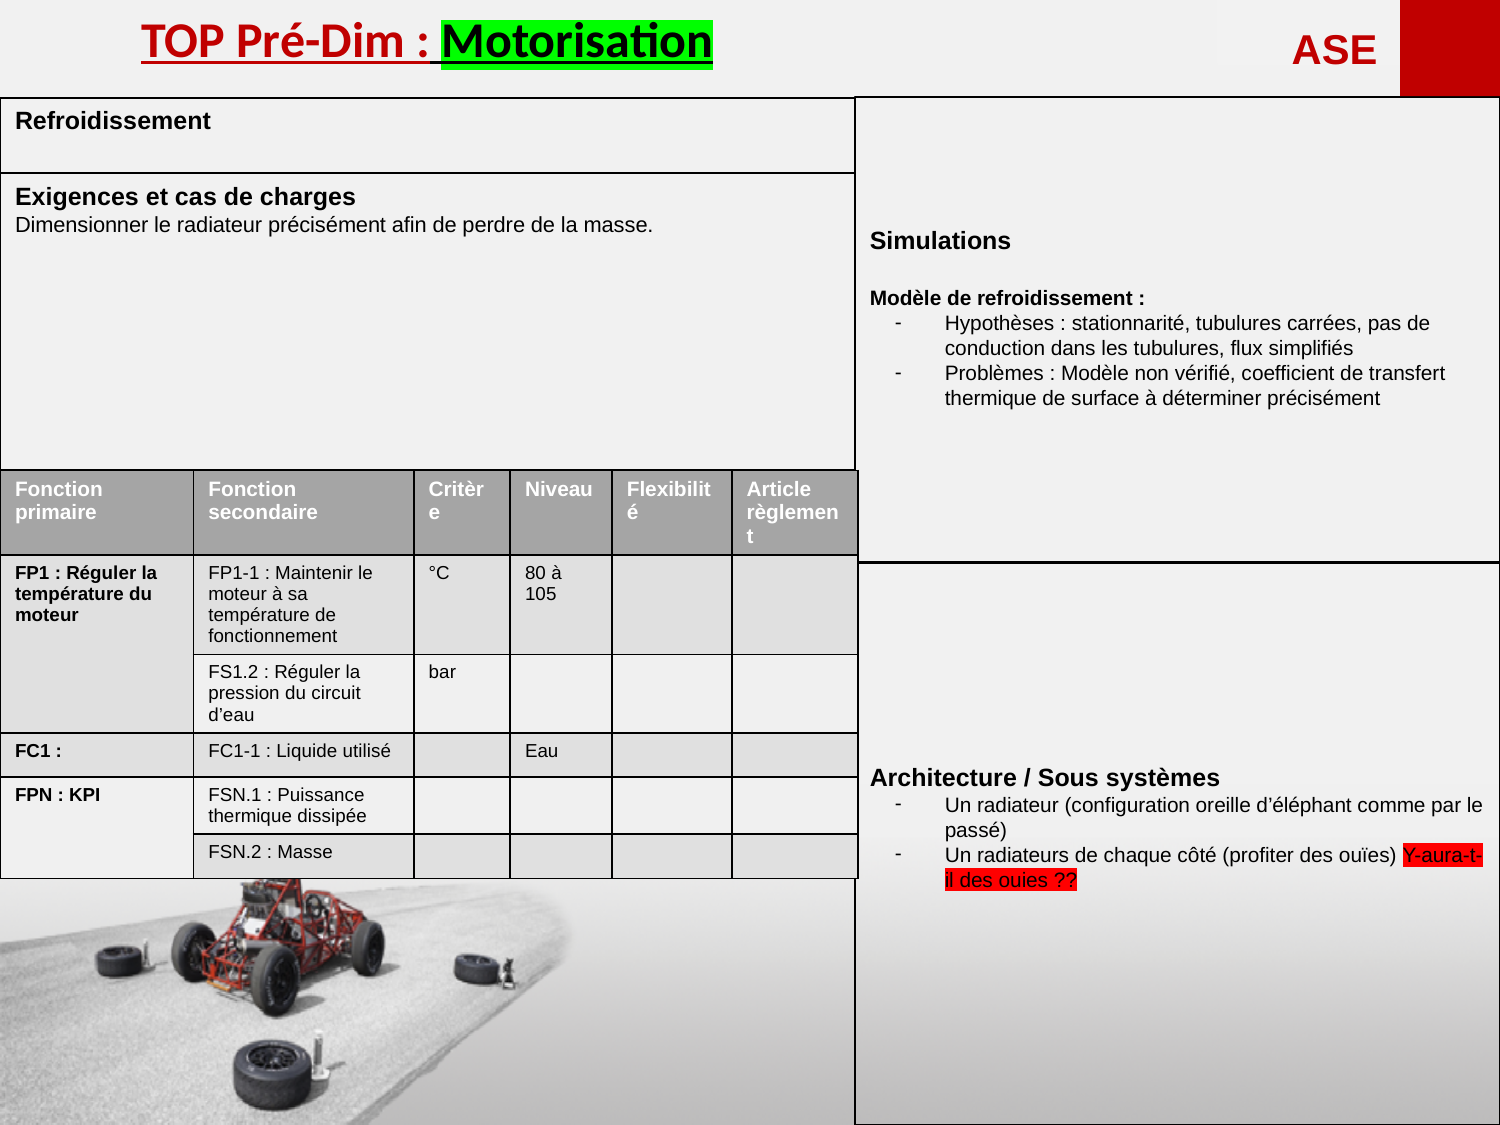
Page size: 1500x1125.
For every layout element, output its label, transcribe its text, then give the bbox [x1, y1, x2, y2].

text_box Architecture / Sous systèmes Un radiateur (configuration oreille d’éléphant comme par le passé) Un radiateurs de chaque côté (profiter des ouïes) Y-aura-t-il des ouies ?? [854, 562, 1500, 1125]
text_box Refroidissement [0, 97, 854, 173]
table_cell [733, 835, 857, 878]
table_cell FS1.2 : Réguler la pression du circuit d’eau [194, 655, 413, 732]
table_cell FPN : KPI [1, 778, 193, 878]
text_box Simulations Modèle de refroidissement : Hypothèses : stationnarité, tubulures carrées, pas de conduction dans les tubulures, flux simplifiés Problèmes : Modèle non vérifié, coefficient de transfert thermique de surface à déterminer précisément [854, 96, 1500, 562]
table_header Critère [415, 471, 509, 554]
text_box <<<<<< [1400, 0, 1500, 97]
table_cell [733, 556, 857, 654]
text_box ASE [1276, 14, 1400, 81]
table_cell FP1-1 : Maintenir le moteur à sa température de fonctionnement [194, 556, 413, 654]
table_cell Eau [511, 734, 611, 776]
text_box TOP Pré-Dim : Motorisation [0, 0, 855, 76]
table_header Flexibilité [613, 471, 731, 554]
table_cell [613, 556, 731, 654]
table_cell FC1-1 : Liquide utilisé [194, 734, 413, 776]
table_cell FSN.2 : Masse [194, 835, 413, 878]
table_header Article règlement [733, 471, 857, 554]
table_cell [733, 655, 857, 732]
table_cell FC1 : [1, 734, 193, 776]
table_cell [415, 835, 509, 878]
table_cell [613, 778, 731, 833]
text_box Exigences et cas de charges Dimensionner le radiateur précisément afin de perdre de la masse. [0, 173, 854, 470]
table_cell [613, 734, 731, 776]
table_header Fonction secondaire [194, 471, 413, 554]
table_cell bar [415, 655, 509, 732]
table_cell FP1 : Réguler la température du moteur [1, 556, 193, 732]
table_cell [511, 655, 611, 732]
table_cell [415, 734, 509, 776]
table_cell 80 à 105 [511, 556, 611, 654]
table_cell [415, 778, 509, 833]
table_cell [613, 835, 731, 878]
table_header Niveau [511, 471, 611, 554]
table_cell [733, 778, 857, 833]
table_cell [511, 778, 611, 833]
table_cell [733, 734, 857, 776]
table_cell °C [415, 556, 509, 654]
table_cell [511, 835, 611, 878]
picture [0, 879, 854, 1125]
table_cell [613, 655, 731, 732]
table_header Fonction primaire [1, 471, 193, 554]
picture [0, 0, 1400, 97]
table_cell FSN.1 : Puissance thermique dissipée [194, 778, 413, 833]
